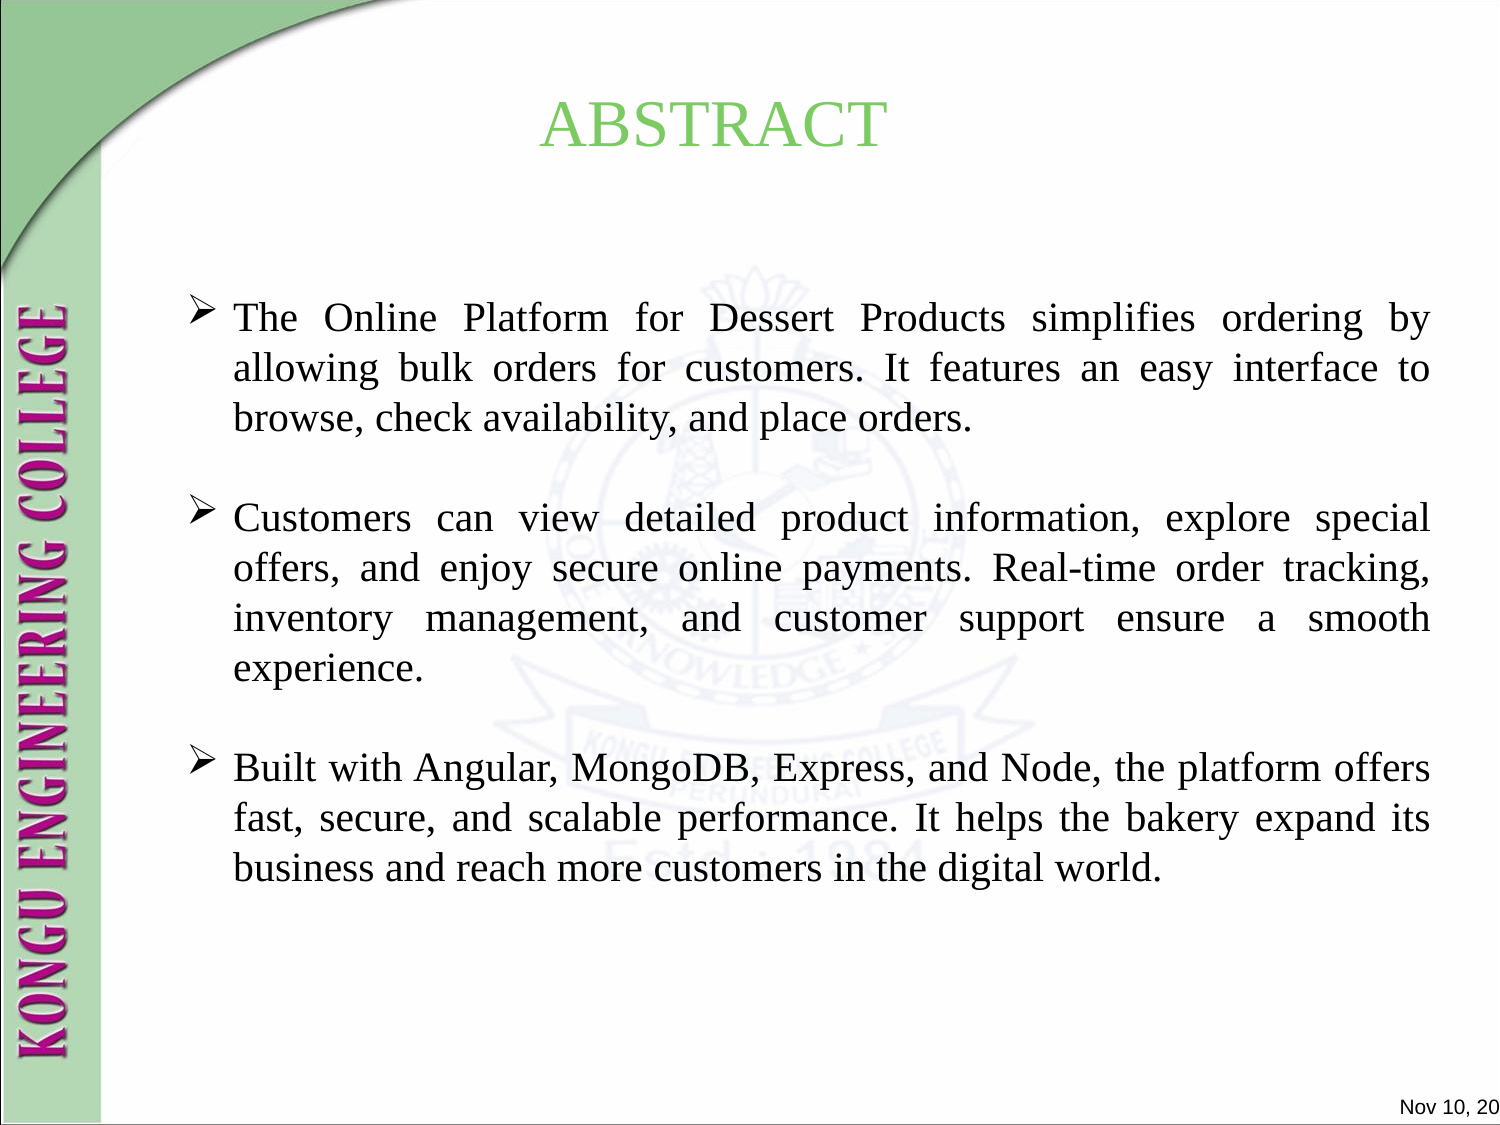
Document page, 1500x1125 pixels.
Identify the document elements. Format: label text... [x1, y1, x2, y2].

title ABSTRACT [170, 0, 1500, 160]
slide_number 13-Feb-25 [1399, 1058, 1500, 1119]
picture [0, 0, 1500, 1125]
text_box The Online Platform for Dessert Products simplifies ordering by allowing bulk orders for customers. It features an easy interface to browse, check availability, and place orders. Customers can view detailed product information, explore special offers, and enjoy secure online payments. Real-time order tracking, inventory management, and customer support ensure a smooth experience. Built with Angular, MongoDB, Express, and Node, the platform offers fast, secure, and scalable performance. It helps the bakery expand its business and reach more customers in the digital world. [171, 281, 1447, 897]
